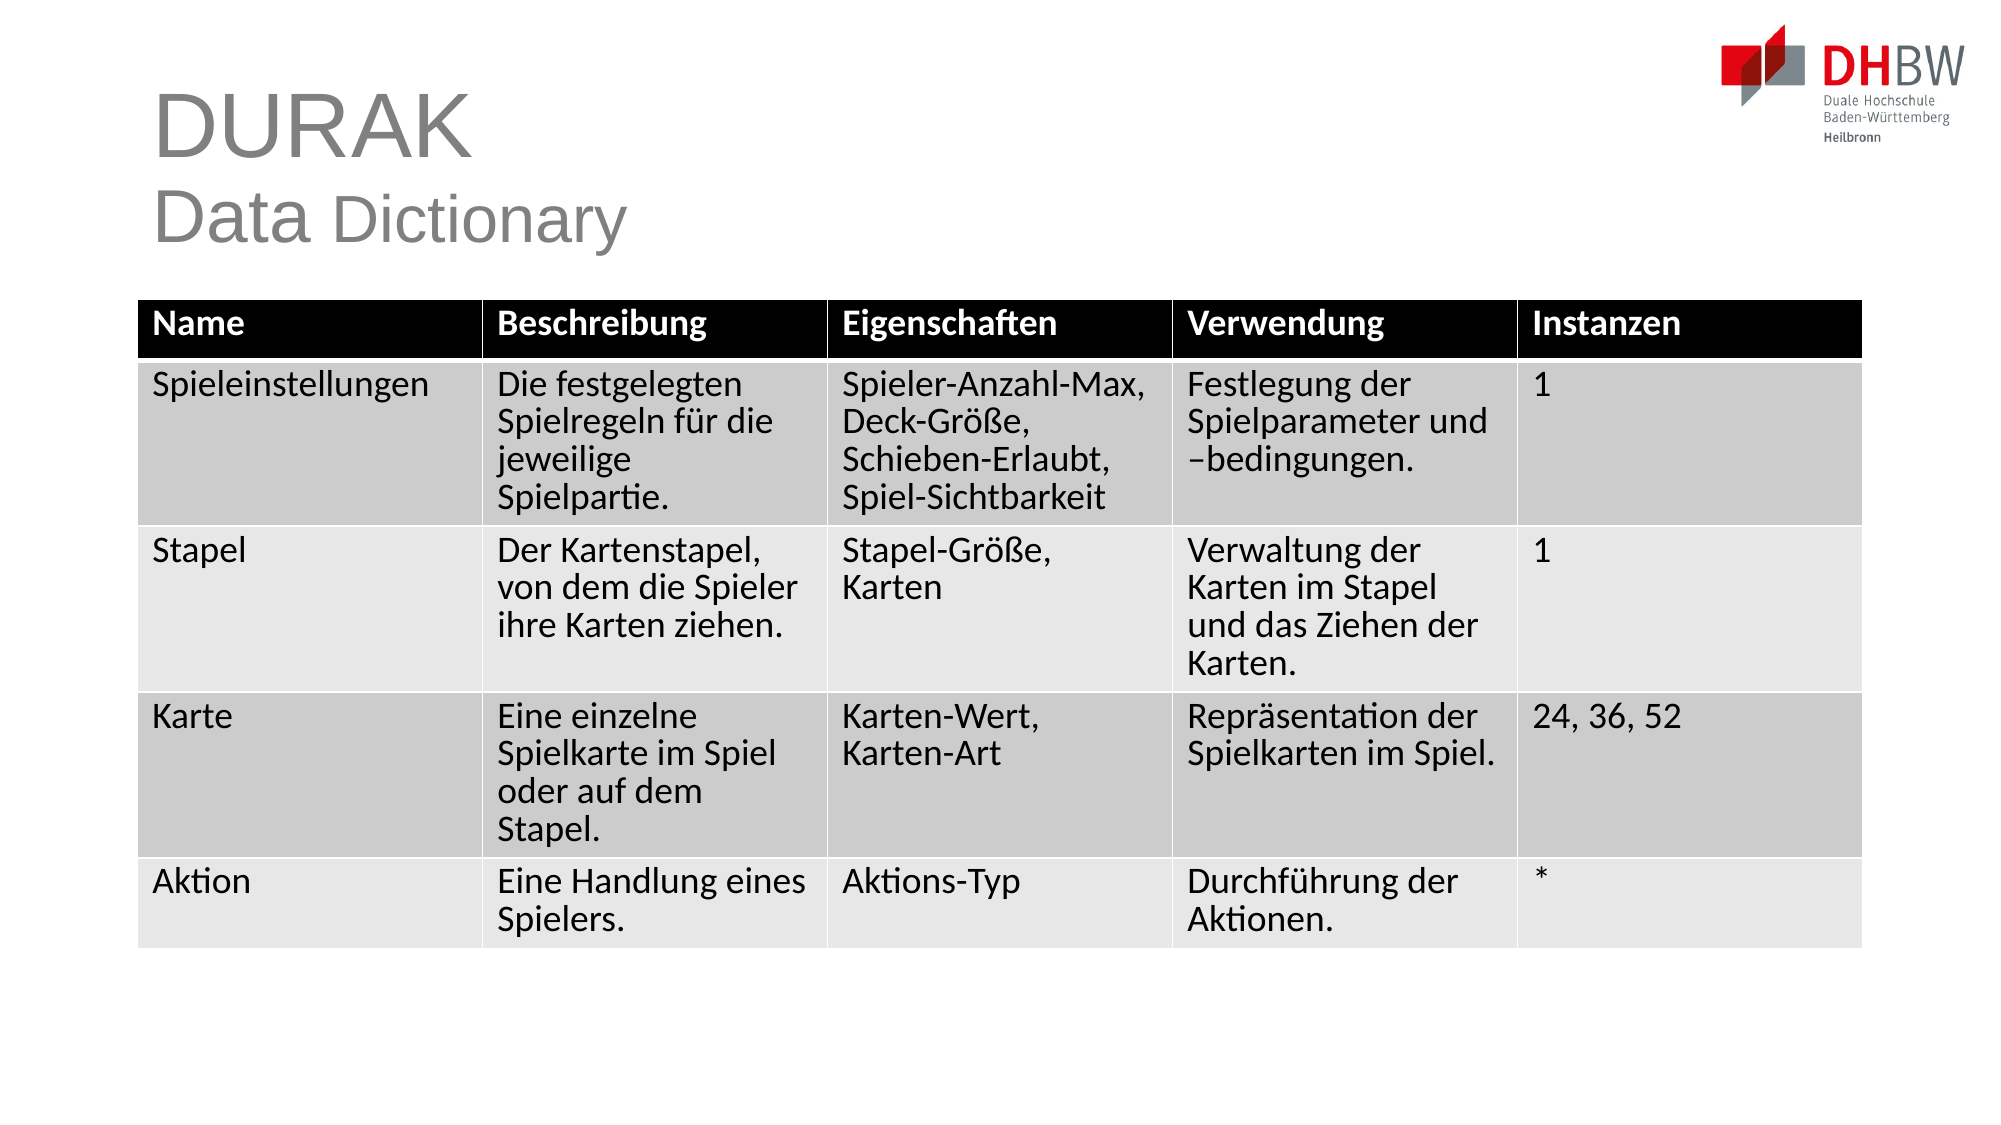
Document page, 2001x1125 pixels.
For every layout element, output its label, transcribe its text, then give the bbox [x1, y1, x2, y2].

table_cell Stapel [138, 527, 482, 691]
table_cell Spieleinstellungen [138, 363, 482, 525]
table_cell Eine einzelne Spielkarte im Spiel oder auf dem Stapel. [483, 693, 827, 857]
table_cell Stapel-Größe, Karten [828, 527, 1172, 691]
picture [1711, 16, 1980, 150]
table_header Beschreibung [483, 300, 827, 358]
table_cell Spieler-Anzahl-Max, Deck-Größe, Schieben-Erlaubt, Spiel-Sichtbarkeit [828, 363, 1172, 525]
table_cell Eine Handlung eines Spielers. [483, 859, 827, 948]
table_cell Festlegung der Spielparameter und –bedingungen. [1173, 363, 1517, 525]
table_cell 1 [1518, 527, 1862, 691]
table_cell Der Kartenstapel, von dem die Spieler ihre Karten ziehen. [483, 527, 827, 691]
table_cell Die festgelegten Spielregeln für die jeweilige Spielpartie. [483, 363, 827, 525]
table_cell Verwaltung der Karten im Stapel und das Ziehen der Karten. [1173, 527, 1517, 691]
table_cell Karte [138, 693, 482, 857]
table_header Eigenschaften [828, 300, 1172, 358]
table_header Name [138, 300, 482, 358]
title DURAK Data Dictionary [137, 59, 1863, 278]
table_cell Durchführung der Aktionen. [1173, 859, 1517, 948]
table_cell Repräsentation der Spielkarten im Spiel. [1173, 693, 1517, 857]
table_cell 1 [1518, 363, 1862, 525]
table_cell Karten-Wert, Karten-Art [828, 693, 1172, 857]
table_header Instanzen [1518, 300, 1862, 358]
table_header Verwendung [1173, 300, 1517, 358]
table_cell * [1518, 859, 1862, 948]
table_cell Aktion [138, 859, 482, 948]
table_cell Aktions-Typ [828, 859, 1172, 948]
table_cell 24, 36, 52 [1518, 693, 1862, 857]
